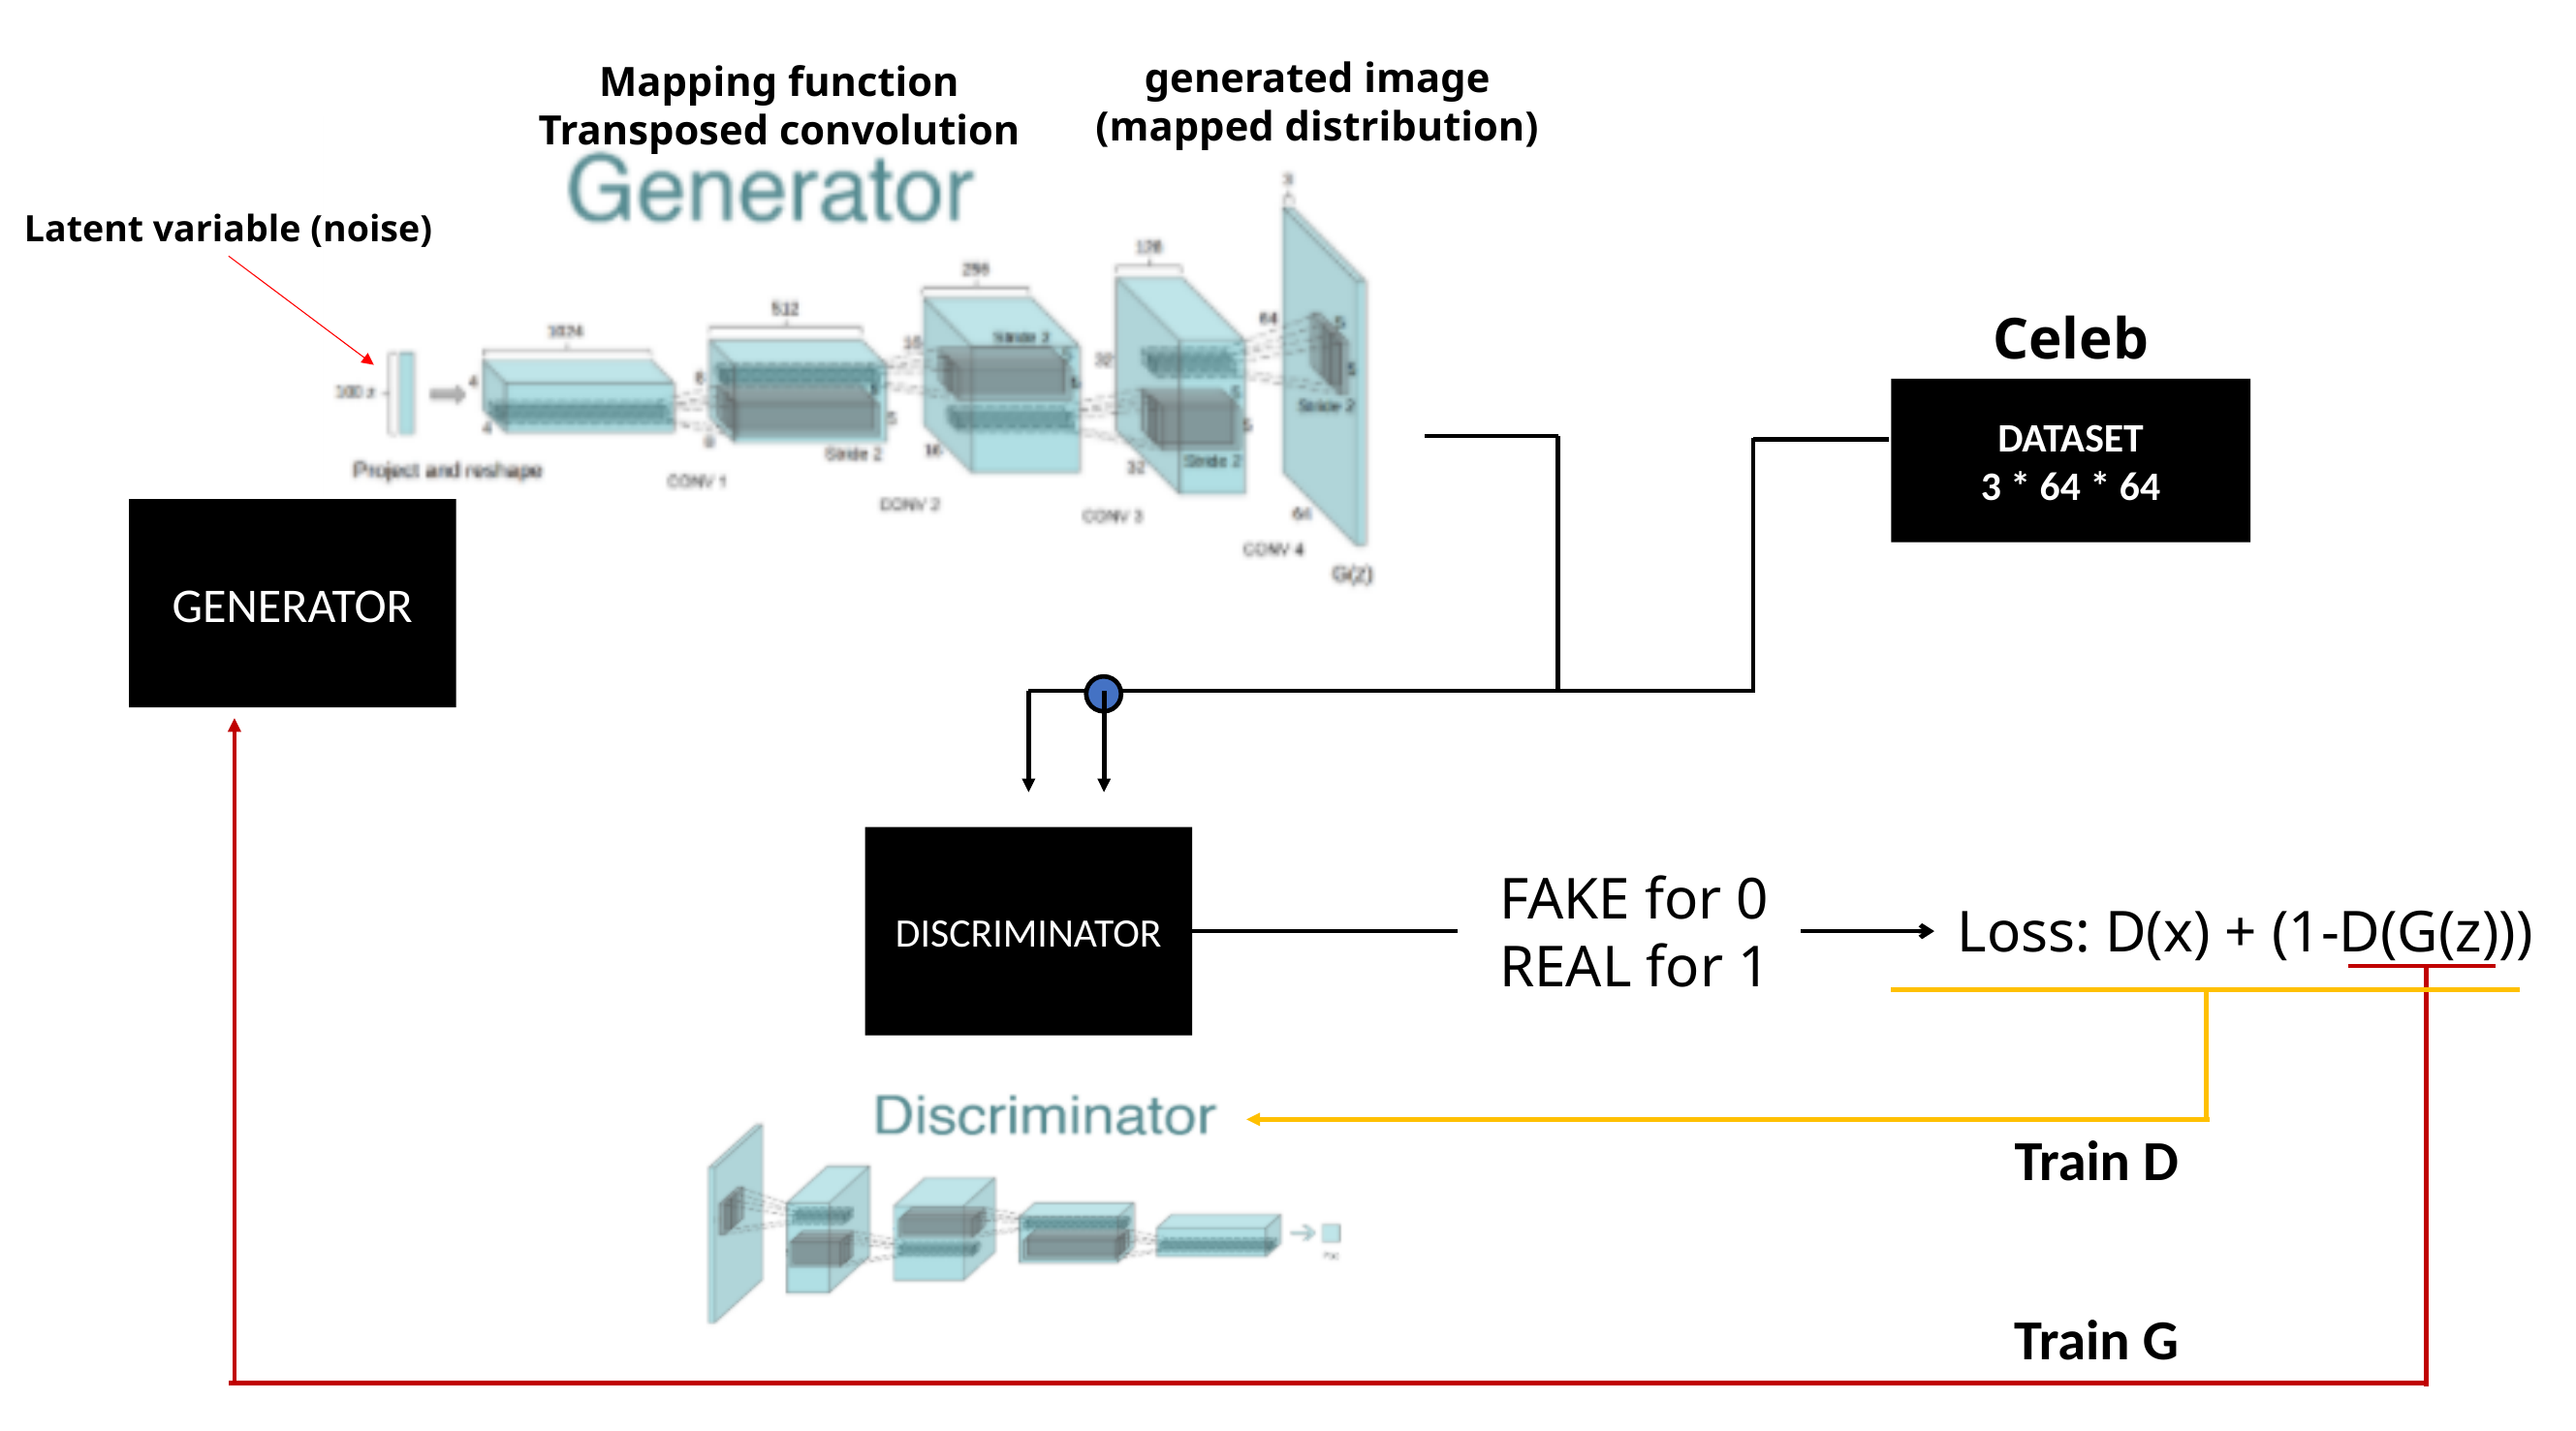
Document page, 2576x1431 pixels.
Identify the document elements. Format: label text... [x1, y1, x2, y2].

text_box DISCRIMINATOR [864, 826, 1193, 1037]
text_box Loss: D(x) + (1-D(G(z))) [1943, 887, 2548, 971]
text_box Train D [1999, 1120, 2193, 1199]
text_box Latent variable (noise) [10, 198, 322, 257]
text_box [1085, 675, 1122, 691]
text_box [1107, 692, 1122, 712]
text_box Train G [1999, 1296, 2193, 1379]
picture [688, 1072, 1369, 1346]
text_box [1891, 296, 2251, 543]
text_box [1084, 692, 1102, 713]
text_box FAKE for 0 REAL for 1 [1485, 855, 1785, 1006]
text_box generated image (mapped distribution) [1081, 45, 1554, 156]
text_box Mapping function Transposed convolution [523, 48, 1035, 116]
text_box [228, 257, 374, 365]
text_box GENERATOR [128, 498, 457, 708]
picture [322, 116, 1426, 604]
